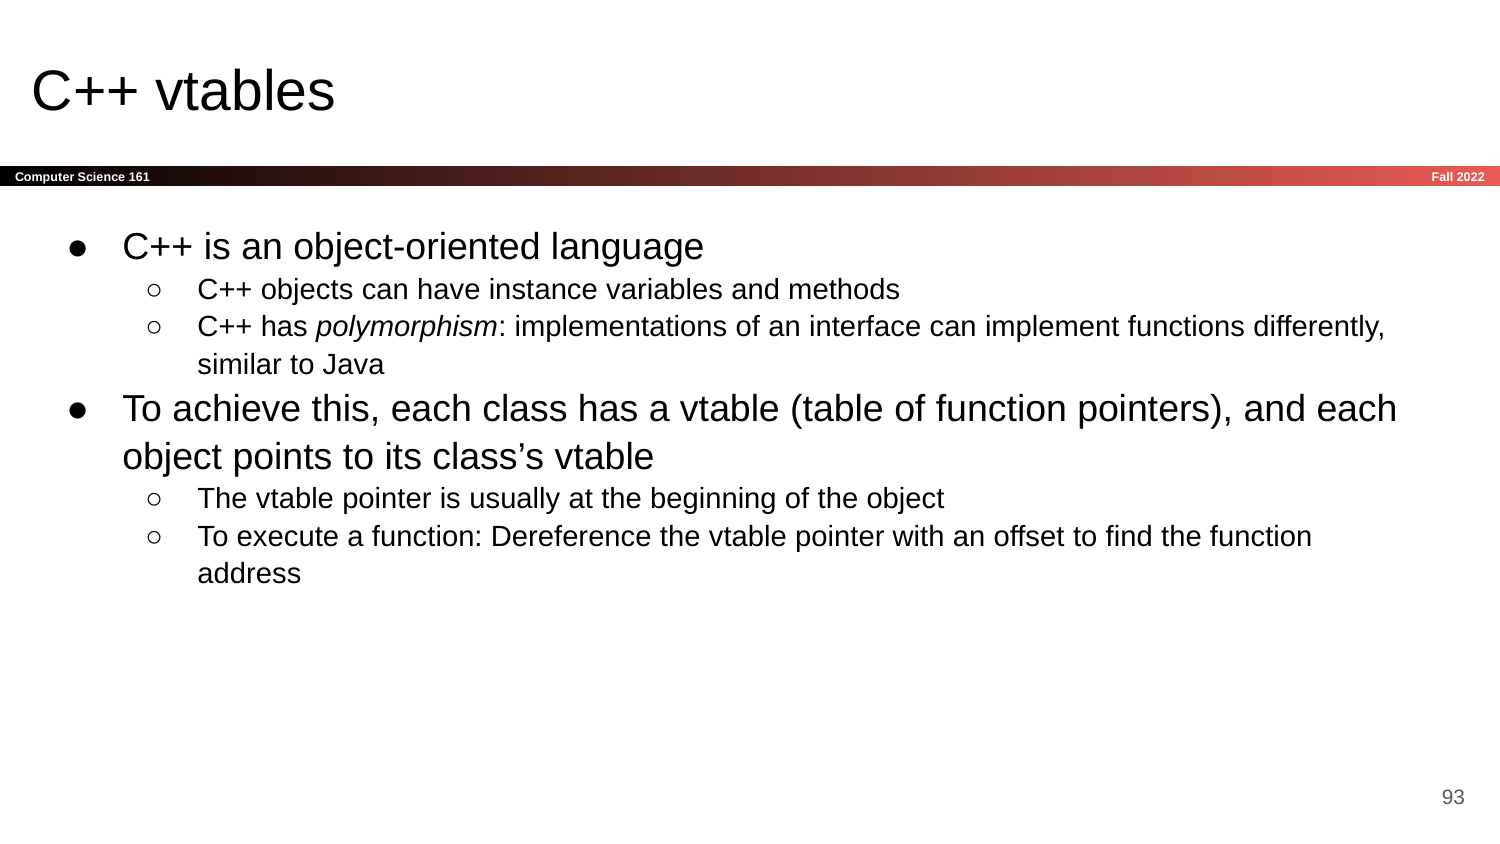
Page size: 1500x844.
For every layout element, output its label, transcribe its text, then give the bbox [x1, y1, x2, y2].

list C++ is an object-oriented language C++ objects can have instance variables and methods C++ has polymorphism: implementations of an interface can implement functions differently, similar to Java To achieve this, each class has a vtable (table of function pointers), and each object points to its class’s vtable The vtable pointer is usually at the beginning of the object To execute a function: Dereference the vtable pointer with an offset to find the function address [32, 204, 1431, 823]
slide_number ‹#› [1389, 764, 1480, 830]
title C++ vtables [16, 44, 1415, 139]
